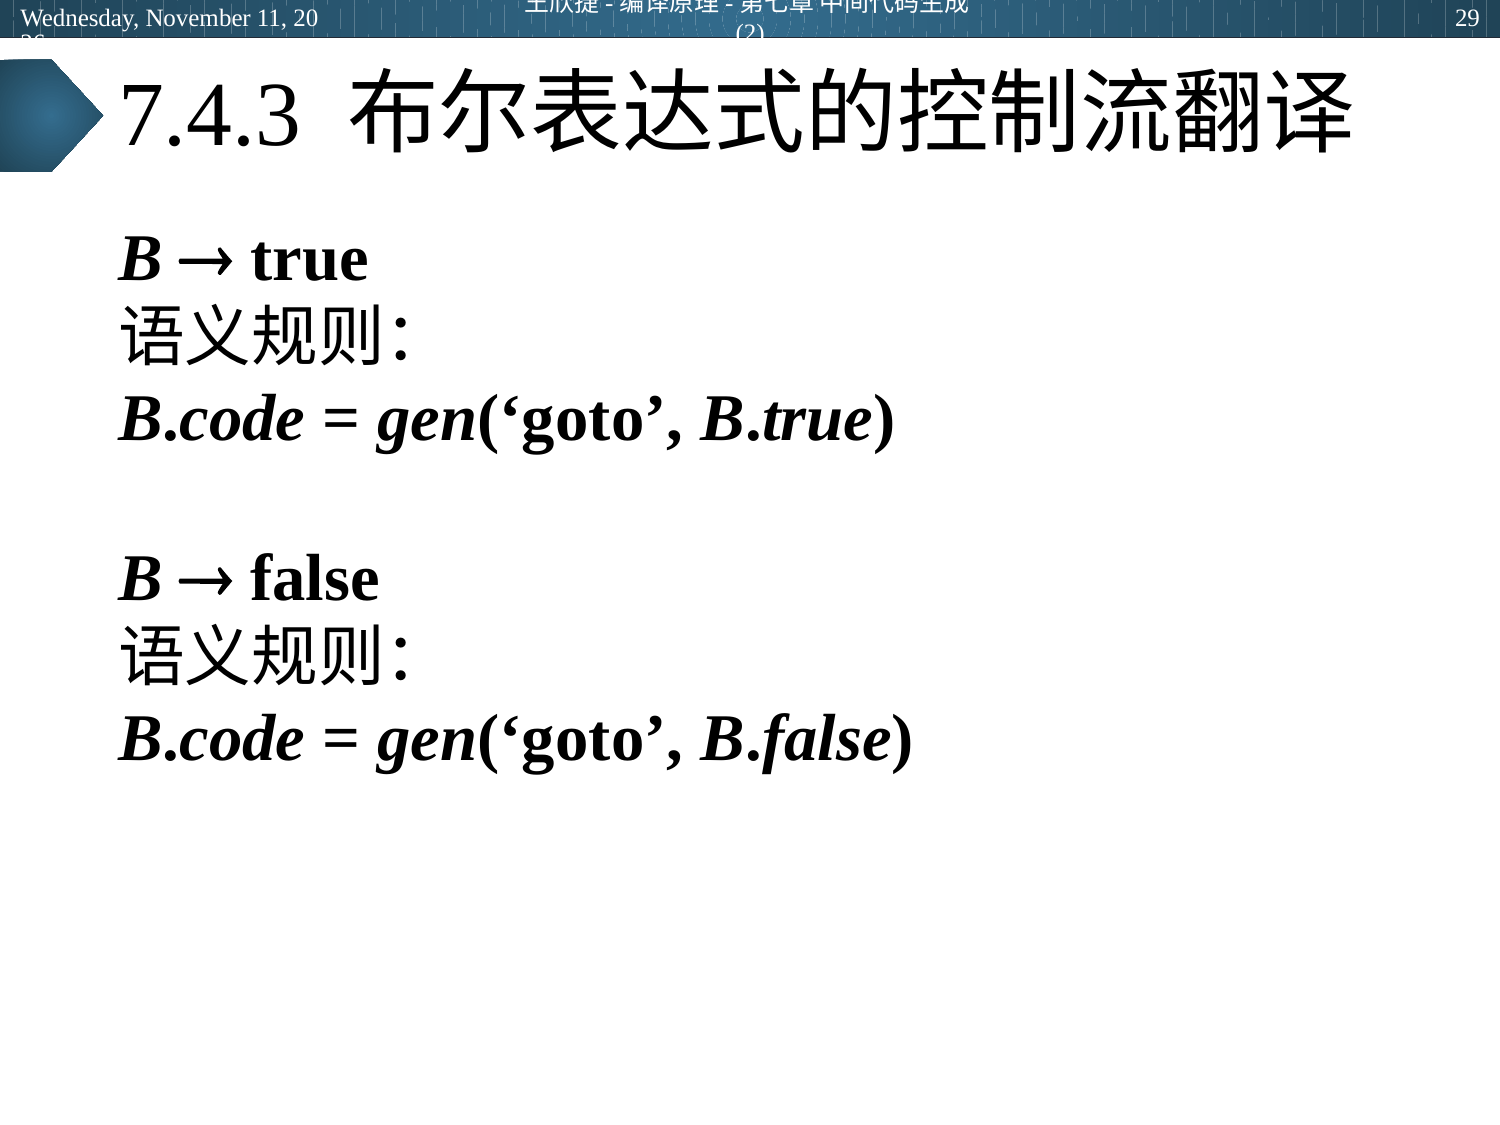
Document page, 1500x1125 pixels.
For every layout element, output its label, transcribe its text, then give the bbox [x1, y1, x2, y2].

slide_number 29 [1157, 1, 1495, 32]
list B  true 语义规则： B.code = gen(‘goto’, B.true) B  false 语义规则： B.code = gen(‘goto’, B.false) [103, 206, 1397, 1014]
footer 王欣捷-编译原理-第七章 中间代码生成(2) [496, 1, 1004, 32]
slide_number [5, 1, 344, 32]
title 7.4.3 布尔表达式的控制流翻译 [103, 37, 1397, 194]
